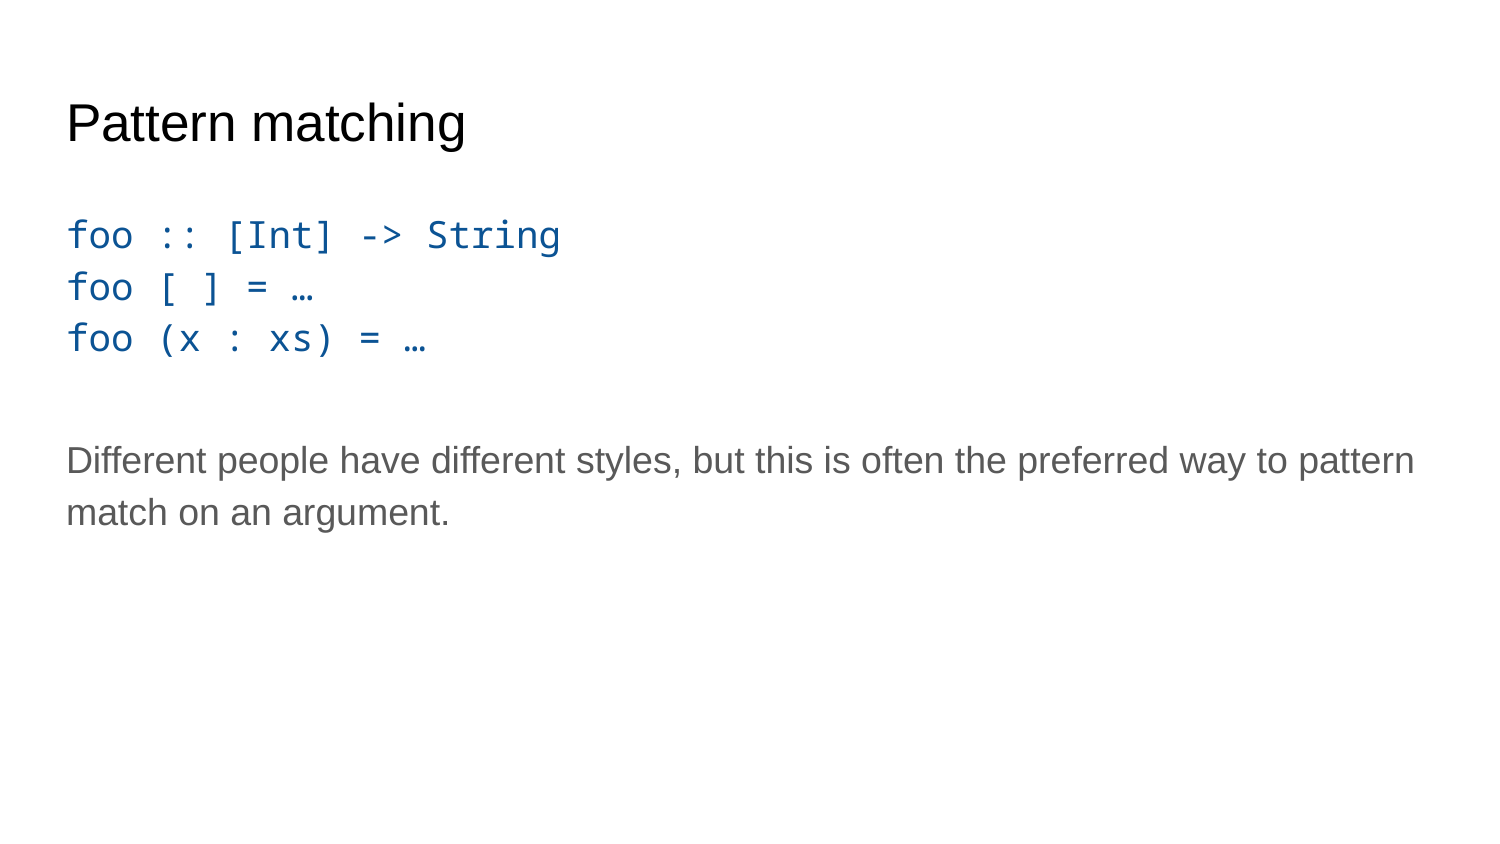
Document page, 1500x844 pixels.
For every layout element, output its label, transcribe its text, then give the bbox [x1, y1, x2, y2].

title Pattern matching [51, 72, 1449, 167]
list foo :: [Int] -> String foo [ ] = … foo (x : xs) = … Different people have different styles, but this is often the preferred way to pattern match on an argument. [51, 189, 1449, 750]
